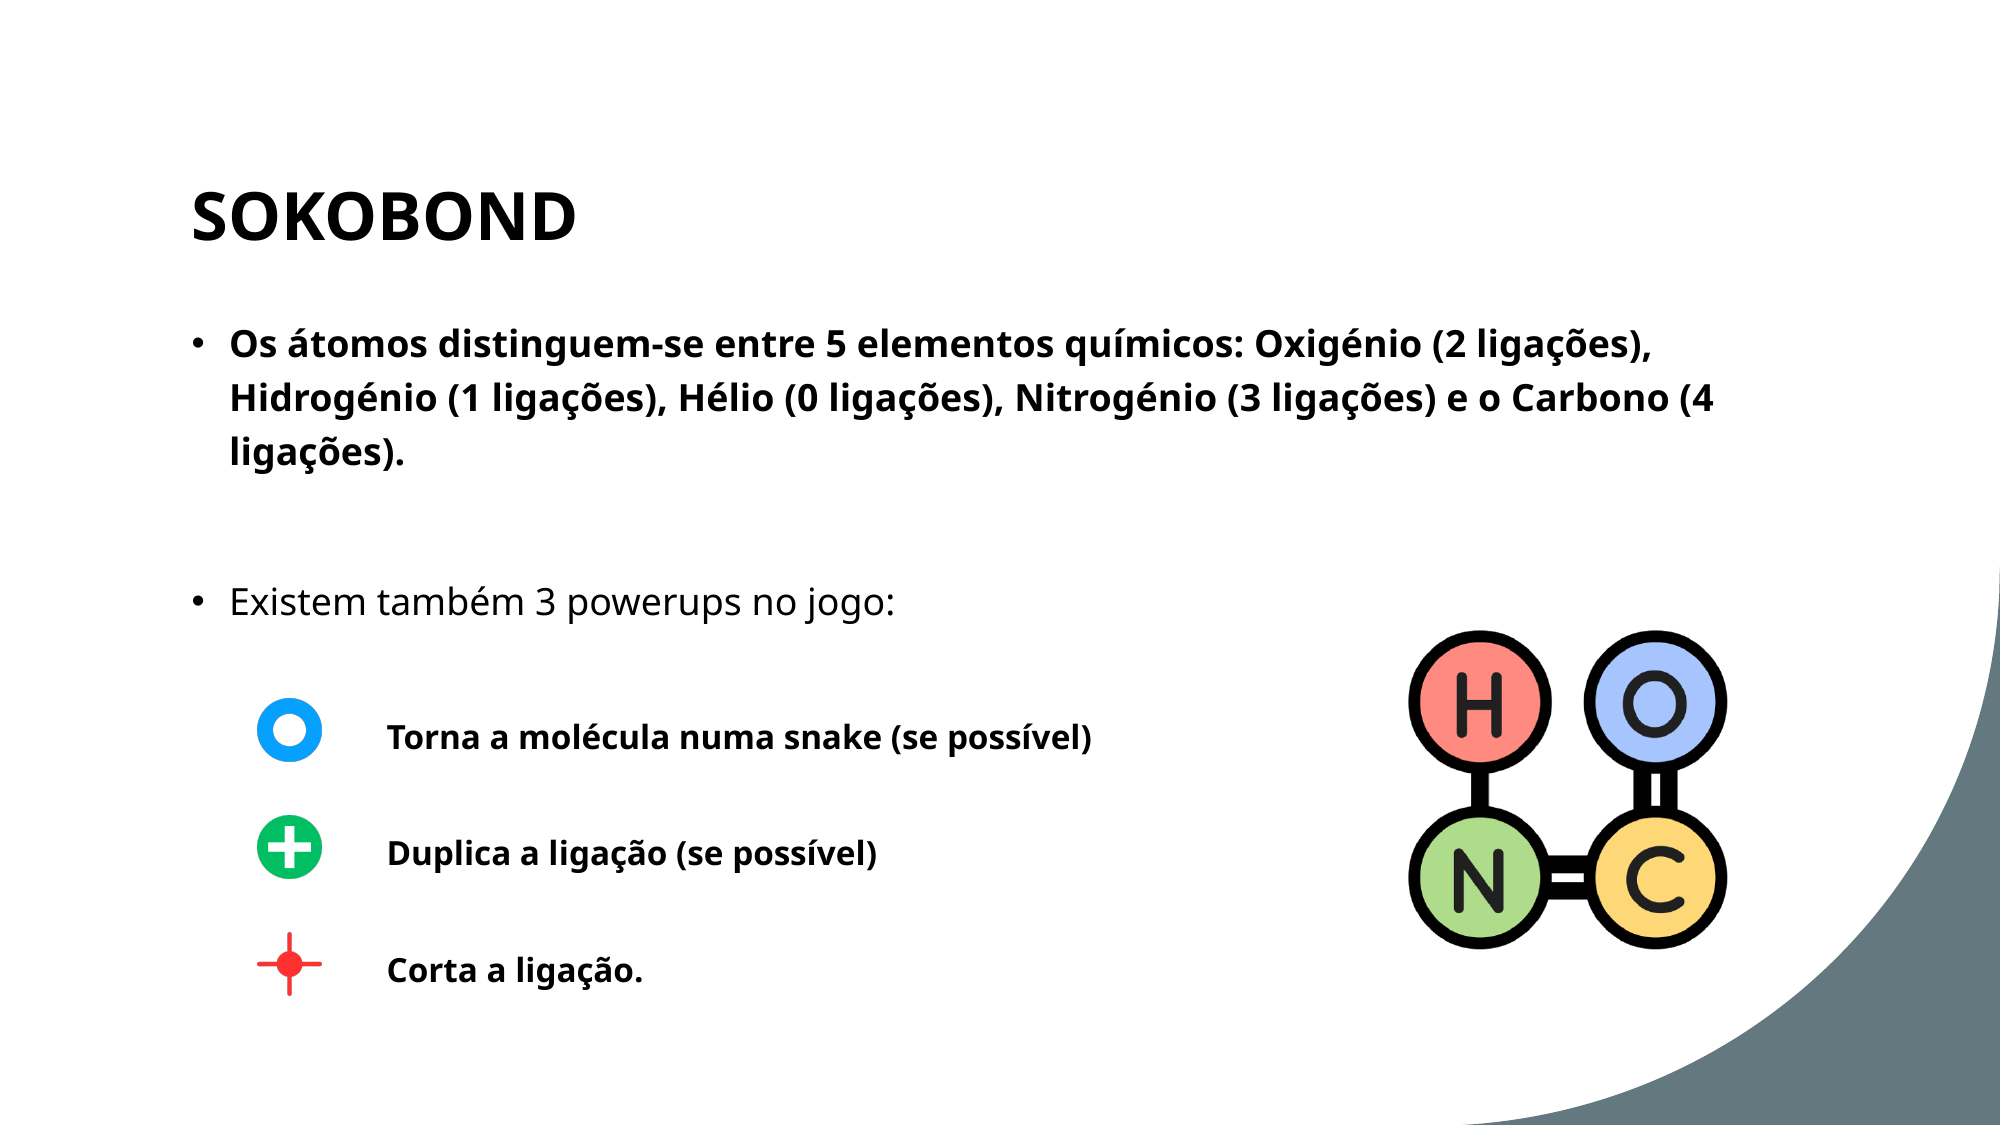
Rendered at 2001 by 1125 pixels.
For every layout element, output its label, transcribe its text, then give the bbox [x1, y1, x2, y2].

picture [1392, 614, 1743, 965]
picture [257, 698, 322, 762]
list Os átomos distinguem-se entre 5 elementos químicos: Oxigénio (2 ligações), Hidrogénio (1 ligações), Hélio (0 ligações), Nitrogénio (3 ligações) e o Carbono (4 ligações). Existem também 3 powerups no jogo: Torna a molécula numa snake (se possível) Duplica a ligação (se possível) Corta a ligação. [176, 303, 1809, 1112]
picture [257, 932, 322, 996]
picture [257, 815, 322, 879]
title SOKOBOND [176, 13, 1809, 261]
